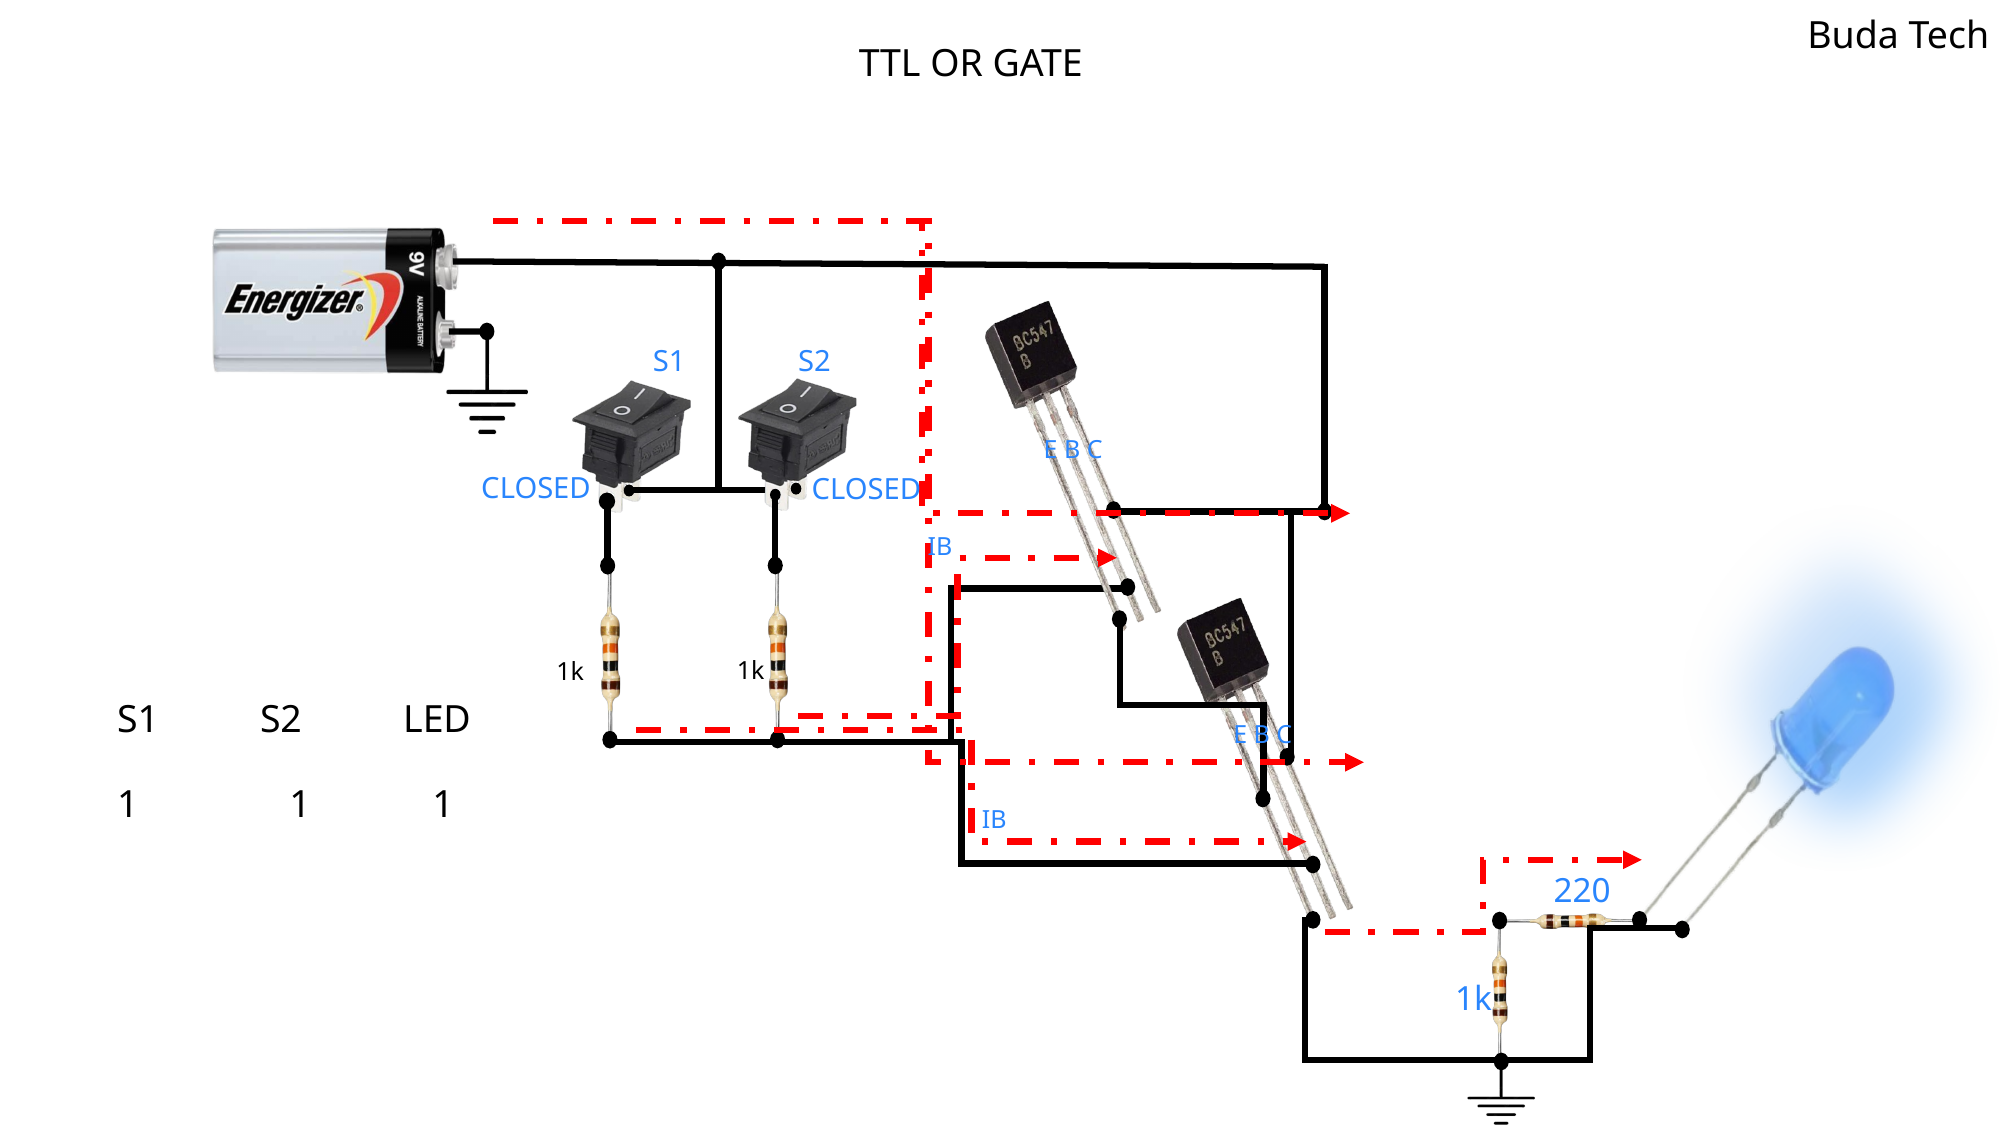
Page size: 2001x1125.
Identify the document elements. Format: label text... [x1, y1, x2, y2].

table_cell 1 [102, 770, 202, 854]
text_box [1324, 859, 1642, 932]
text_box TTL OR GATE [843, 31, 1108, 92]
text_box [636, 730, 1307, 842]
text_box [798, 557, 1117, 716]
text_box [493, 221, 1364, 763]
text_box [493, 220, 1350, 514]
table_header S1 [102, 685, 202, 770]
text_box Buda Tech [1792, 3, 2000, 64]
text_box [202, 140, 1920, 1125]
